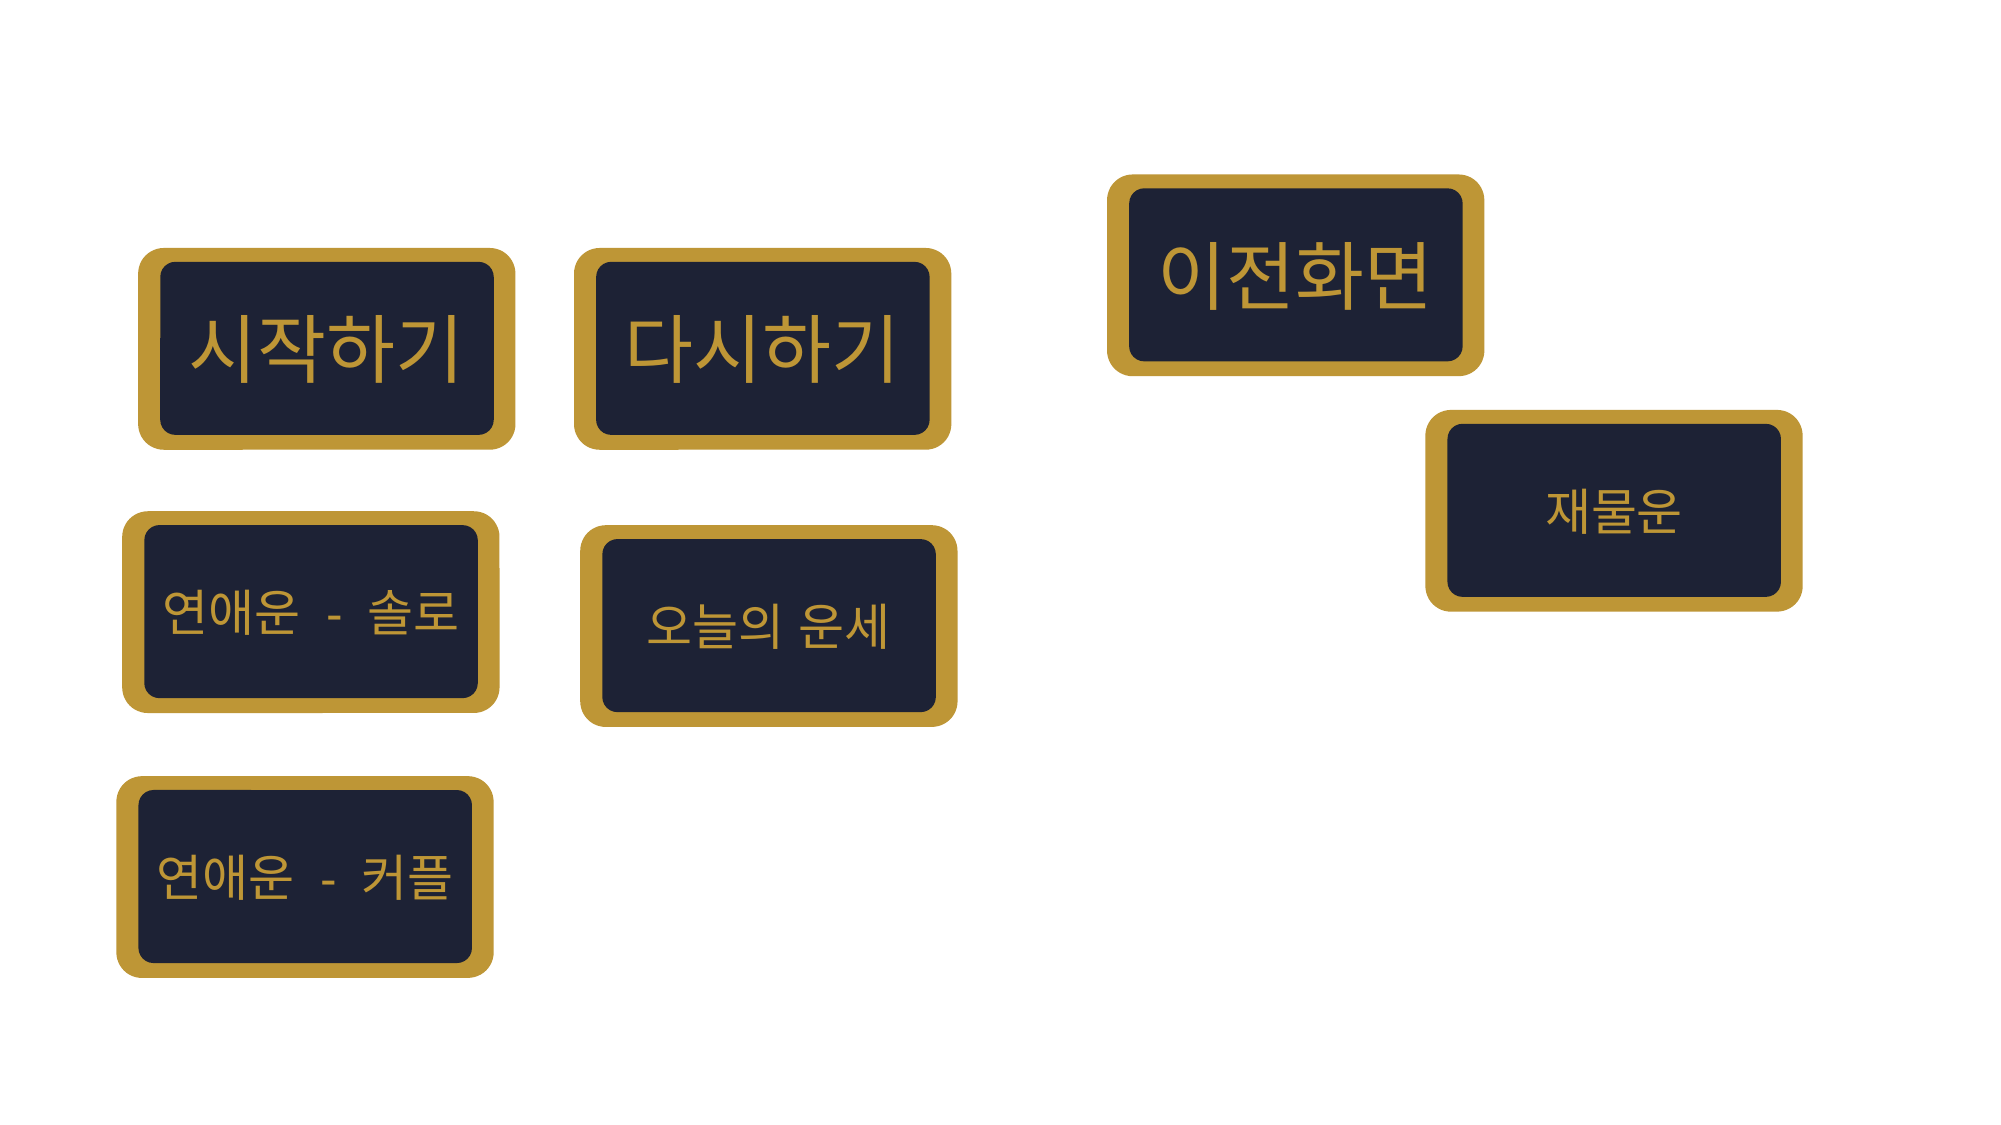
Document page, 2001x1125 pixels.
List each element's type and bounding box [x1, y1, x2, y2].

text_box [138, 247, 516, 450]
text_box [116, 776, 494, 978]
text_box [1107, 174, 1485, 377]
text_box [580, 525, 958, 727]
text_box [122, 511, 500, 714]
text_box [573, 247, 952, 450]
text_box [1425, 409, 1803, 612]
